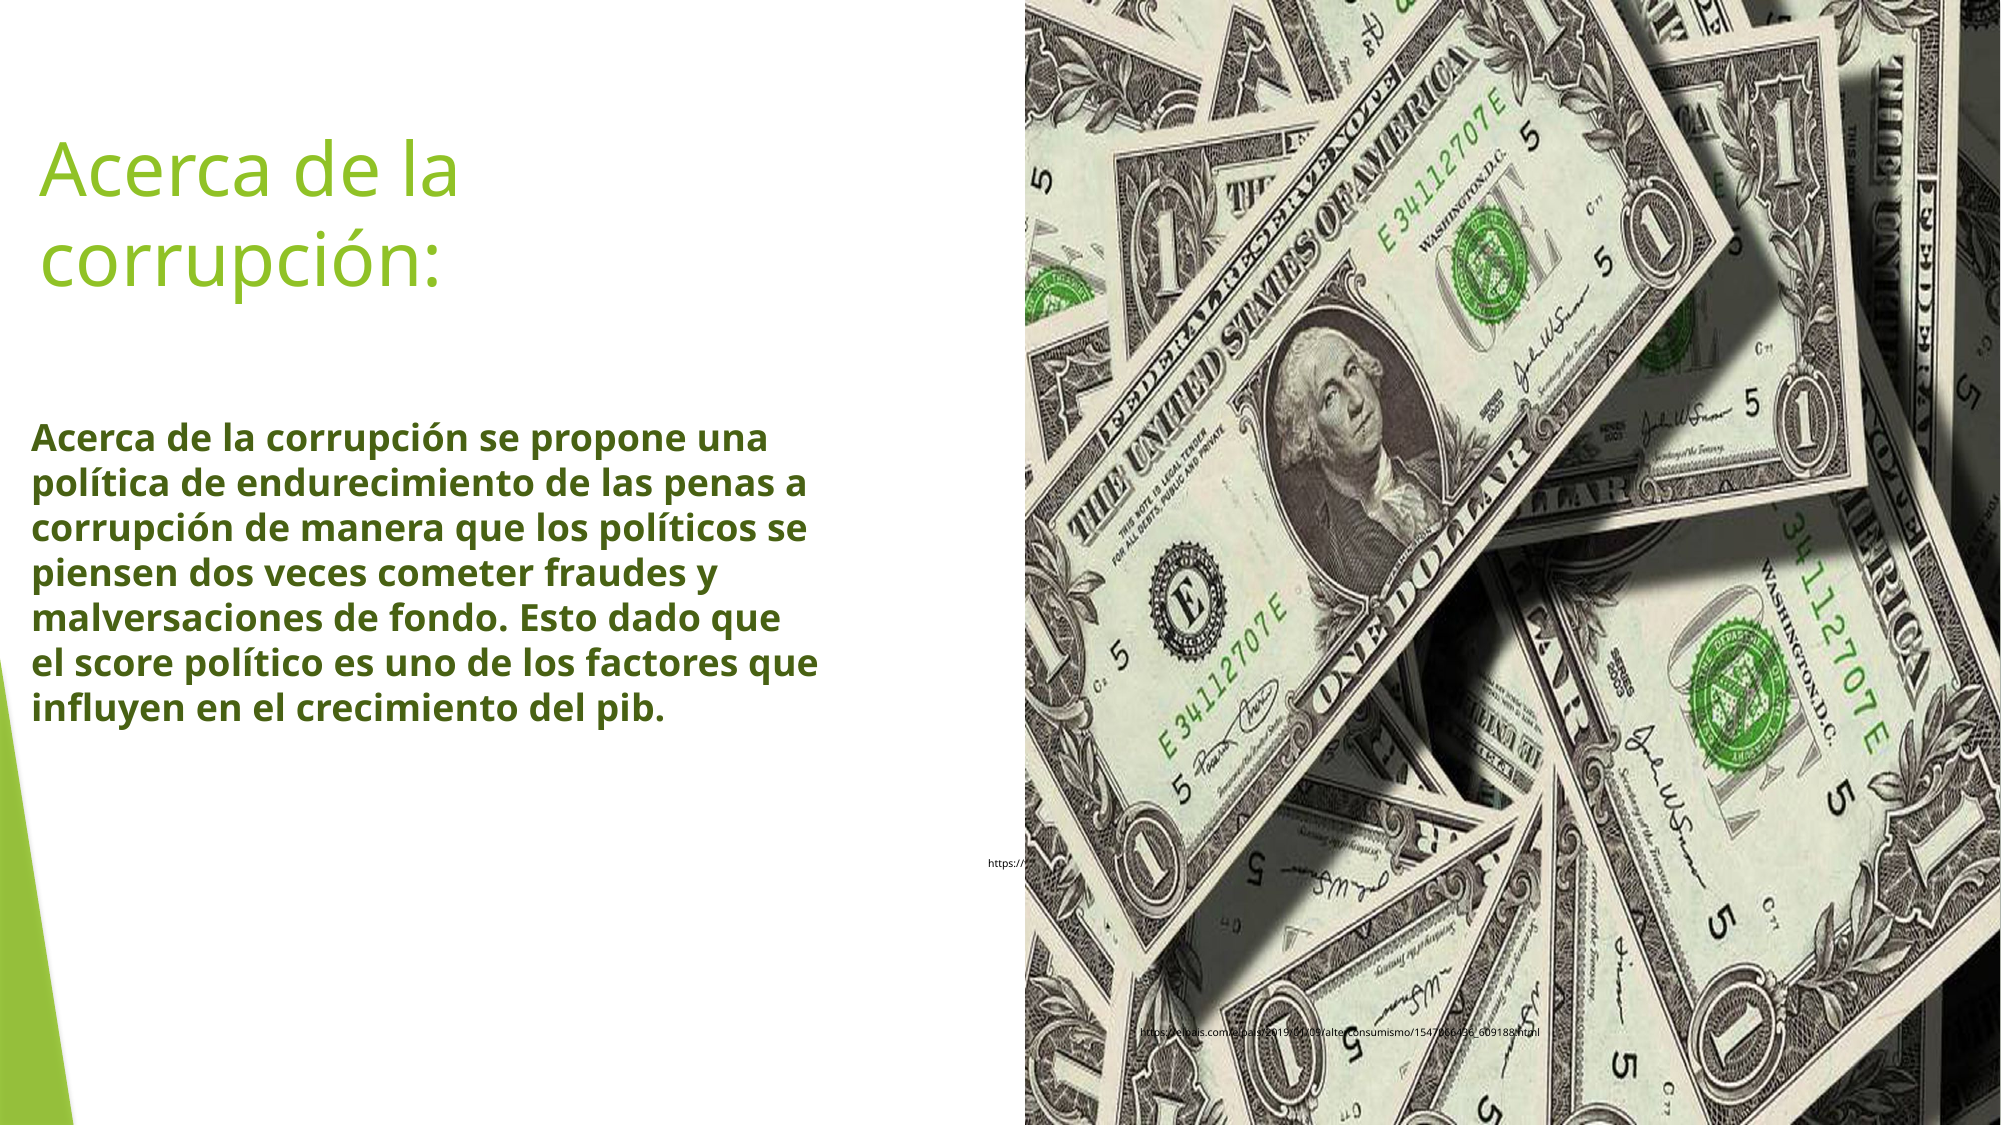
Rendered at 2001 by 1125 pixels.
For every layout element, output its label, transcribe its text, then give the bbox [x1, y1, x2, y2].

picture [1024, 0, 2000, 1125]
title Acerca de la corrupción: [24, 114, 889, 331]
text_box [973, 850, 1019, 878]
text_box Acerca de la corrupción se propone una política de endurecimiento de las penas a corrupción de manera que los políticos se piensen dos veces cometer fraudes y malversaciones de fondo. Esto dado que el score político es uno de los factores que influyen en el crecimiento del pib. [16, 407, 836, 737]
